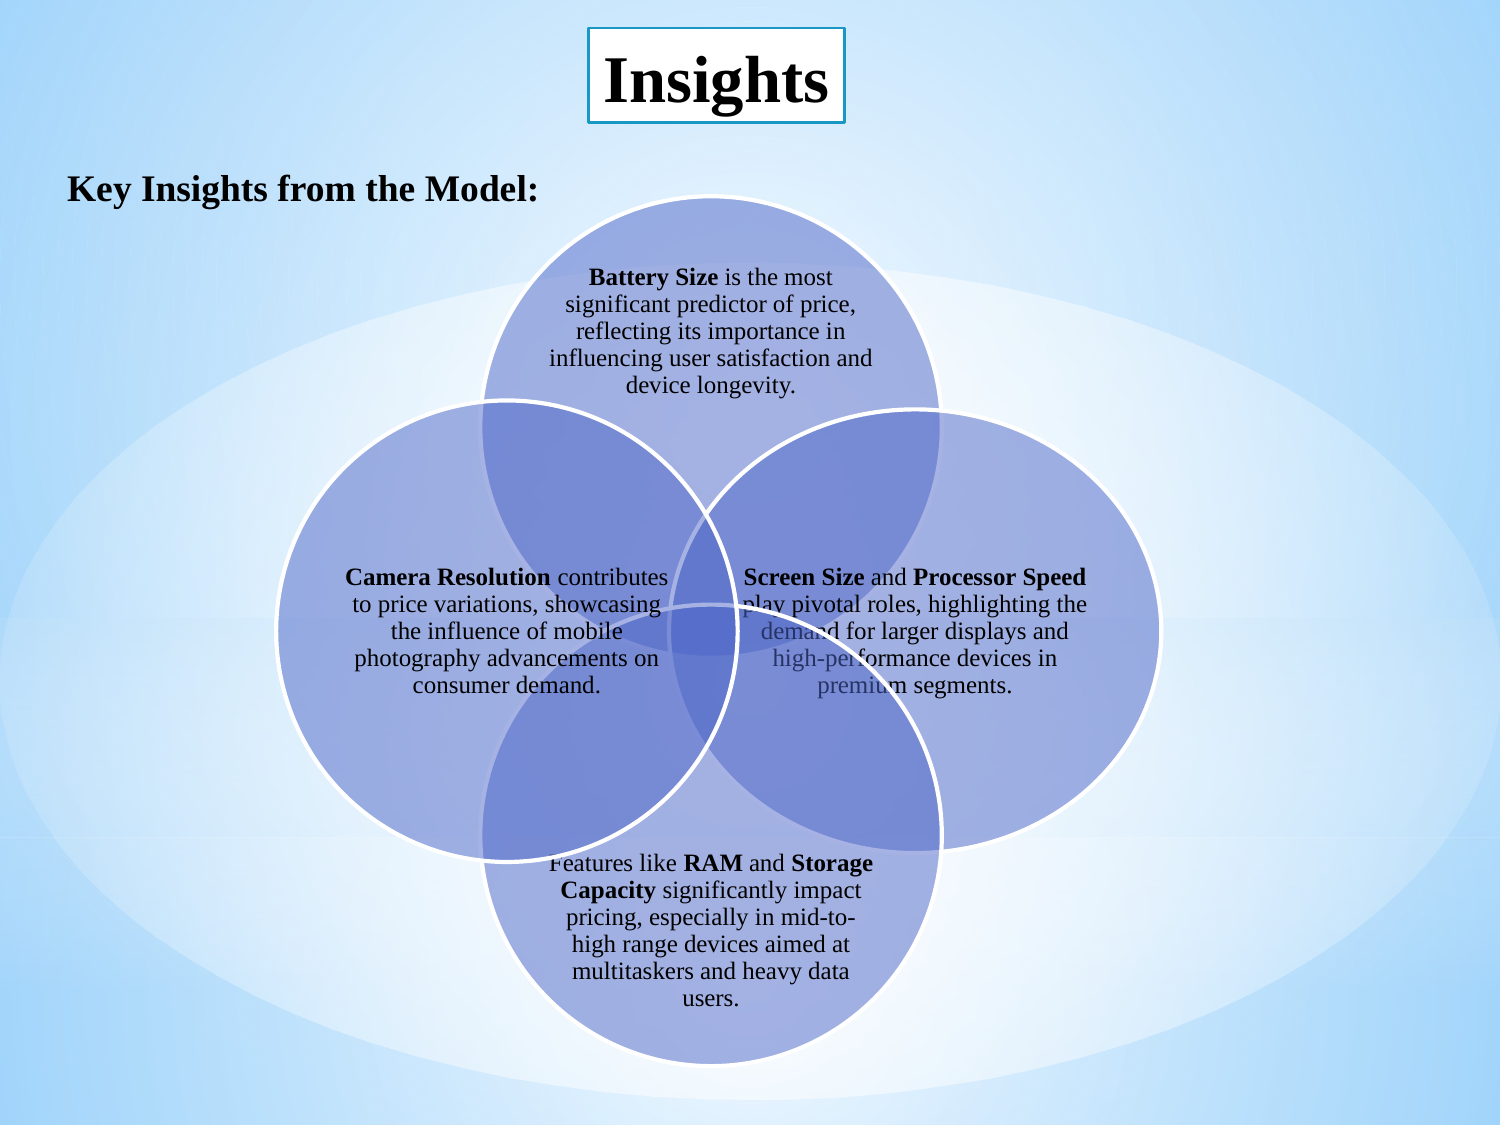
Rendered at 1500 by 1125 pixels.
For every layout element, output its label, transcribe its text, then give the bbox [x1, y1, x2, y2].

text_box Insights [587, 27, 846, 124]
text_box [0, 187, 1463, 1076]
text_box Key Insights from the Model: [52, 157, 555, 185]
